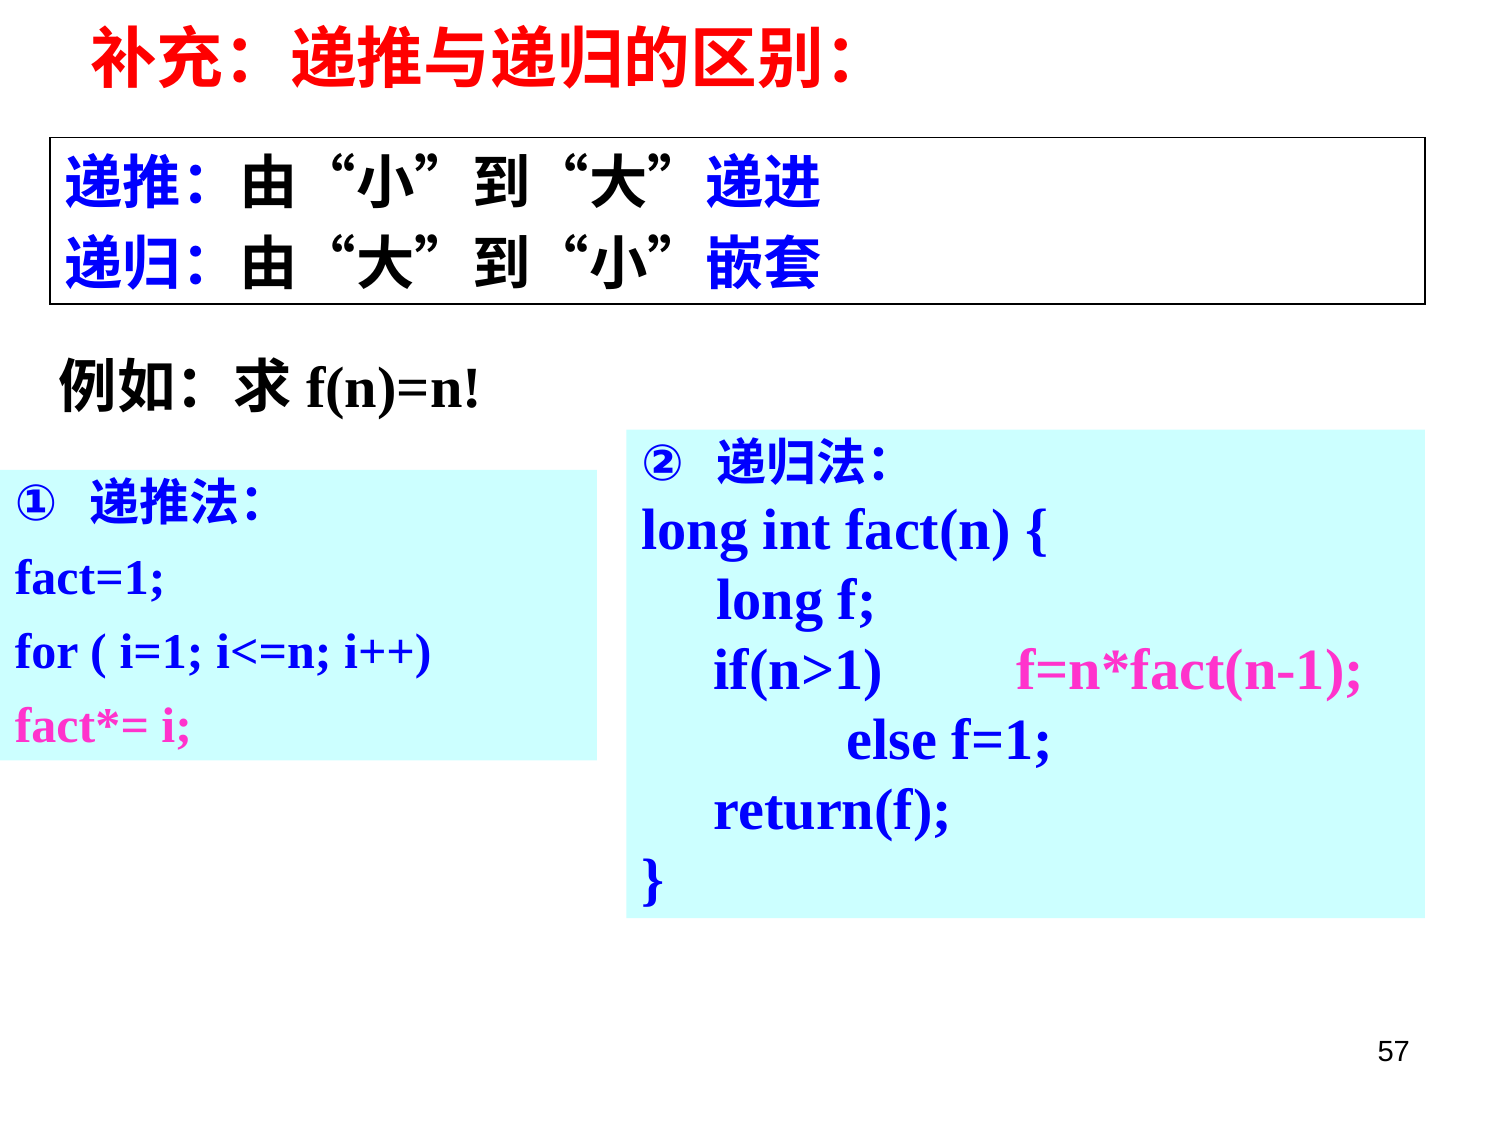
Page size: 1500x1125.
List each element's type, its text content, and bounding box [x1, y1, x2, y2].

slide_number 57 [1074, 1024, 1426, 1103]
text_box 递归法： long int fact(n) { long f; if(n>1) f=n*fact(n-1); else f=1; return(f); } [626, 429, 1425, 919]
text_box 递推：由“小”到“大”递进 递归：由“大”到“小”嵌套 [50, 137, 1425, 304]
text_box 例如：求f(n)=n! [44, 349, 497, 428]
text_box 递推法： fact=1; for ( i=1; i<=n; i++) fact*= i; [0, 469, 597, 761]
title 补充：递推与递归的区别： [75, 8, 1350, 104]
